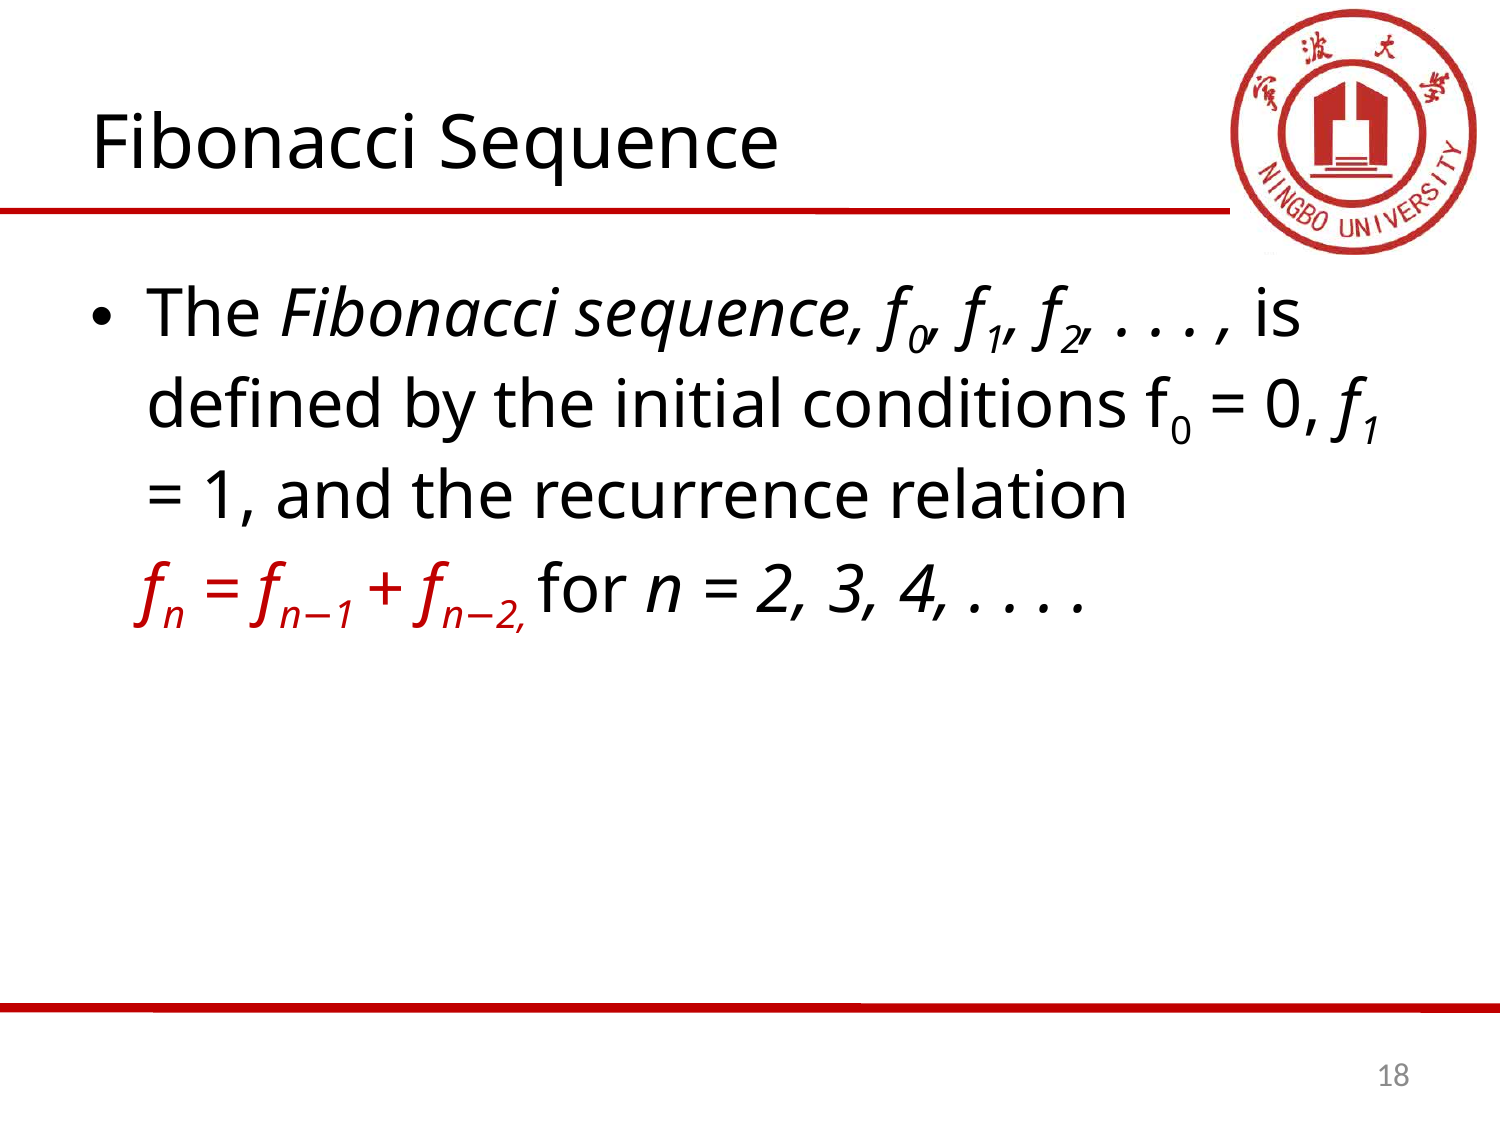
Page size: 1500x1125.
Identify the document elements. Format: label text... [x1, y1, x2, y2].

title Fibonacci Sequence [75, 45, 1425, 233]
list The Fibonacci sequence, f0, f1, f2, . . . , is defined by the initial conditions f0 = 0, f1 = 1, and the recurrence relation fn = fn−1 + fn−2, for n = 2, 3, 4, . . . . [75, 262, 1425, 1005]
picture [1230, 8, 1477, 255]
slide_number 18 [1074, 1042, 1425, 1103]
